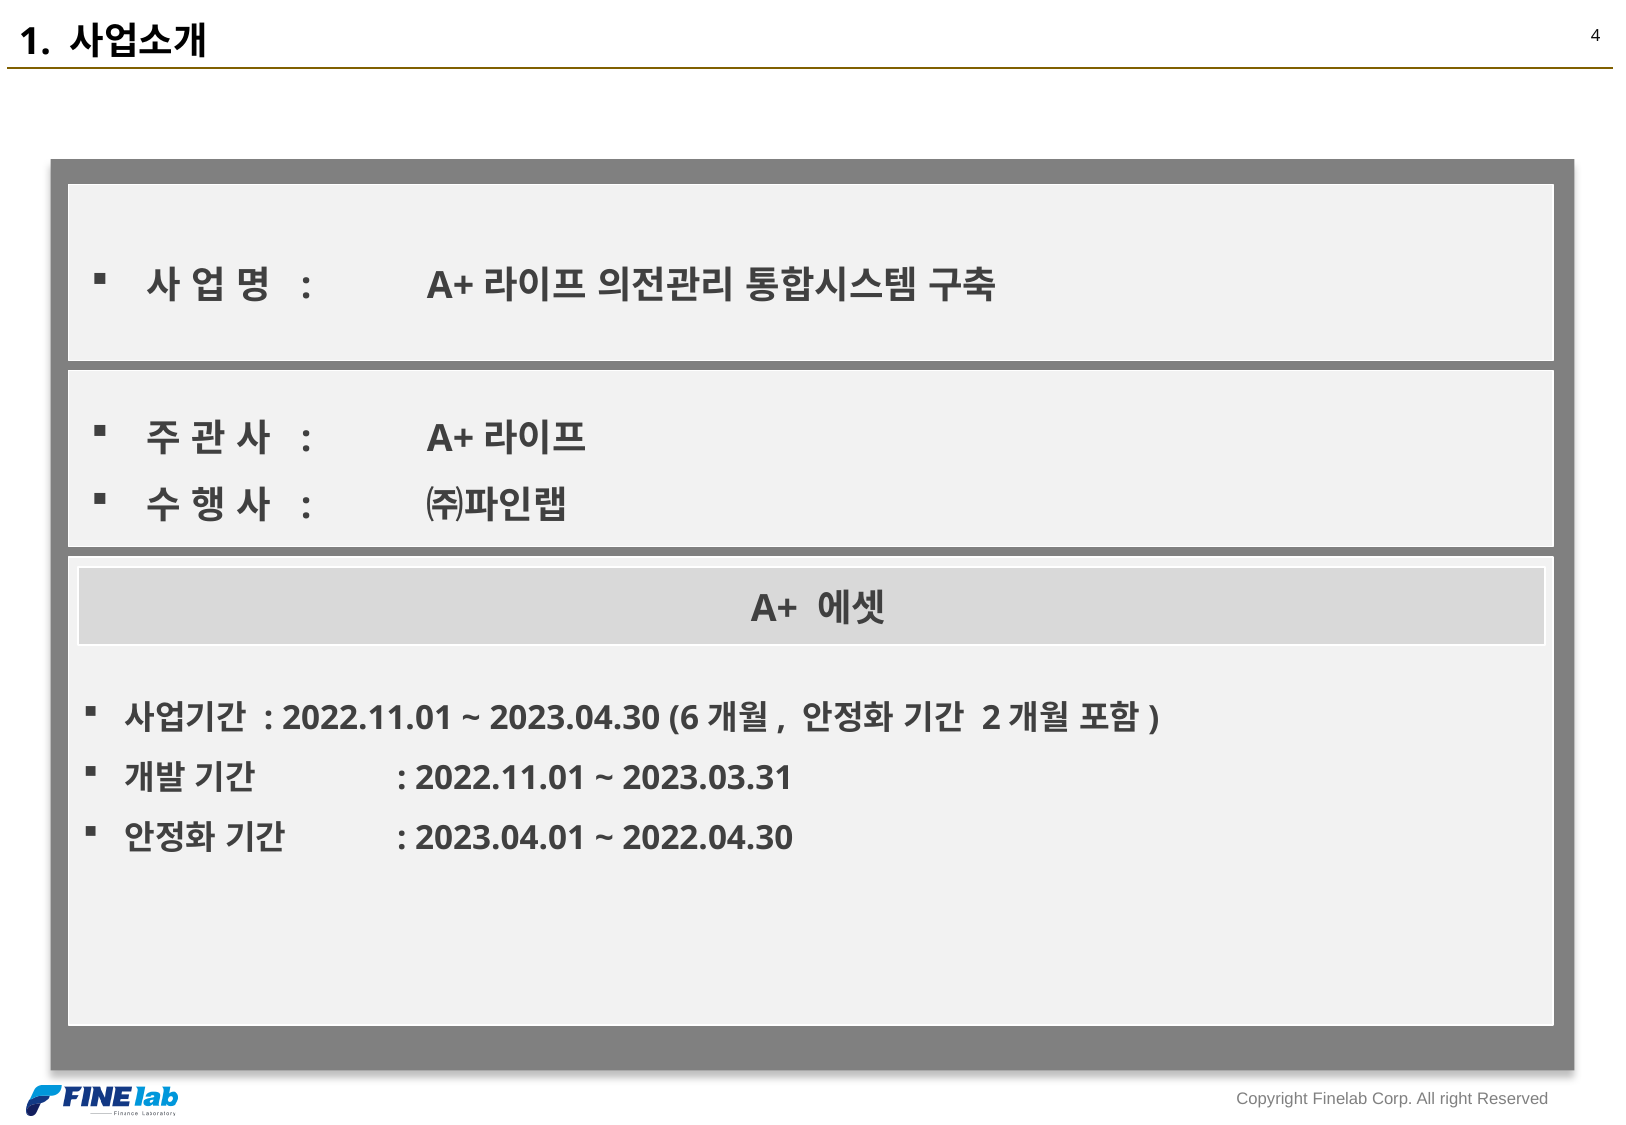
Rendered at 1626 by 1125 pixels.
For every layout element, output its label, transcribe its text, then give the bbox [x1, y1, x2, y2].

text_box 주 관 사 : A+라이프 수 행 사 : ㈜파인랩 [66, 369, 1555, 549]
picture [16, 1059, 192, 1125]
text_box 사업기간 : 2022.11.01 ~ 2023.04.30 (6개월, 안정화 기간 2개월 포함) 개발 기간 : 2022.11.01 ~ 2023.03.31 안정화 기간 : 2023.04.01 ~ 2022.04.30 [68, 668, 1545, 864]
text_box [49, 157, 1576, 1072]
picture [144, 1087, 163, 1099]
title 1. 사업소개 [3, 0, 1181, 142]
text_box 사 업 명 : A+라이프 의전관리 통합시스템 구축 [66, 182, 1555, 363]
text_box [66, 555, 1555, 1027]
text_box A+ 에셋 [76, 565, 1547, 647]
